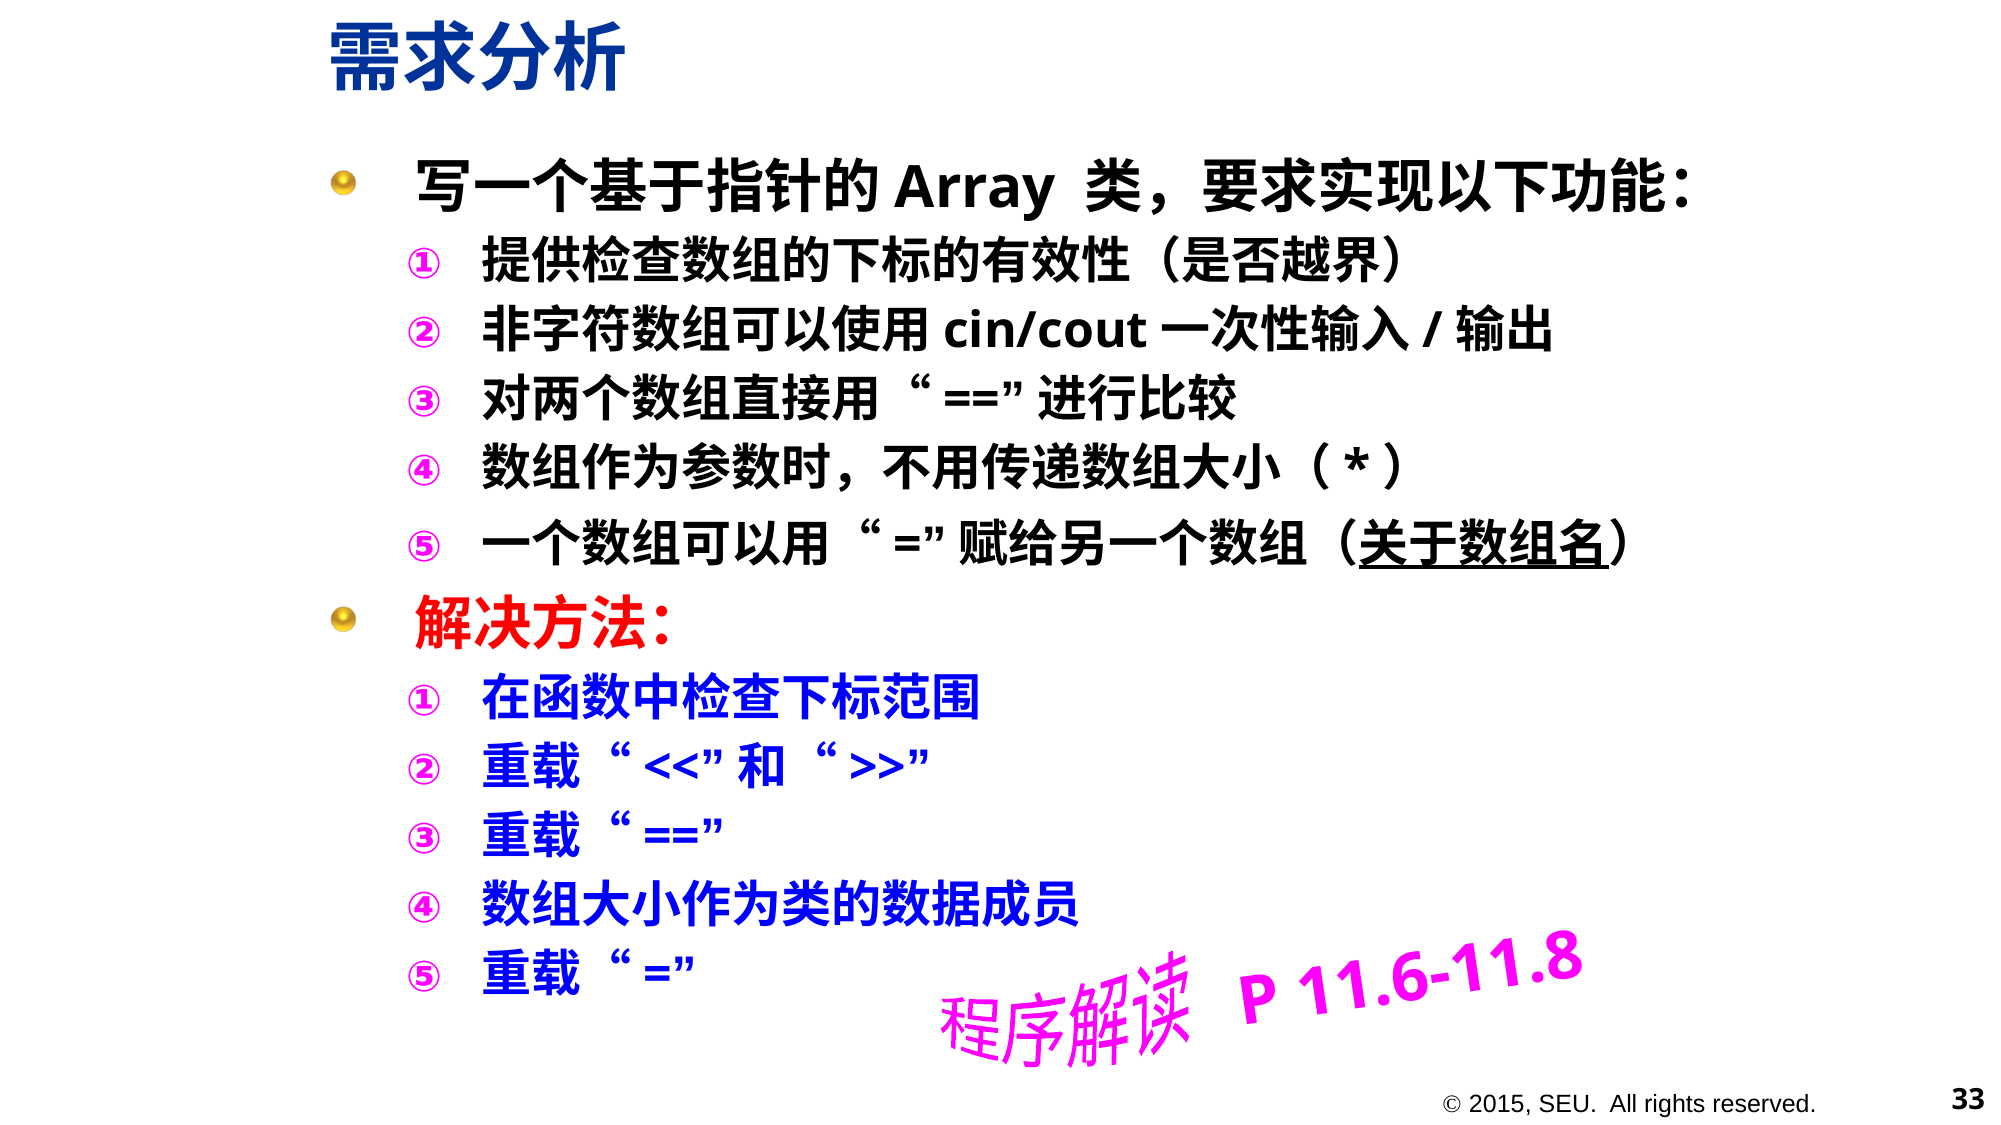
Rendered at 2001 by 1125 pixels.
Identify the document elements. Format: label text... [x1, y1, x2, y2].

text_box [940, 924, 1745, 1069]
picture [327, 604, 363, 640]
picture [327, 168, 363, 203]
title 需求分析 [312, 12, 1688, 109]
list 写一个基于指针的Array 类，要求实现以下功能： 提供检查数组的下标的有效性（是否越界） 非字符数组可以使用cin/cout一次性输入/输出 对两个数组直接用“==”进行比较 数组作为参数时，不用传递数组大小（*） 一个数组可以用“=”赋给另一个数组（关于数组名） 解决方法： 在函数中检查下标范围 重载“<<”和“>>” 重载“==” 数组大小作为类的数据成员 重载“=” [312, 149, 1693, 1041]
